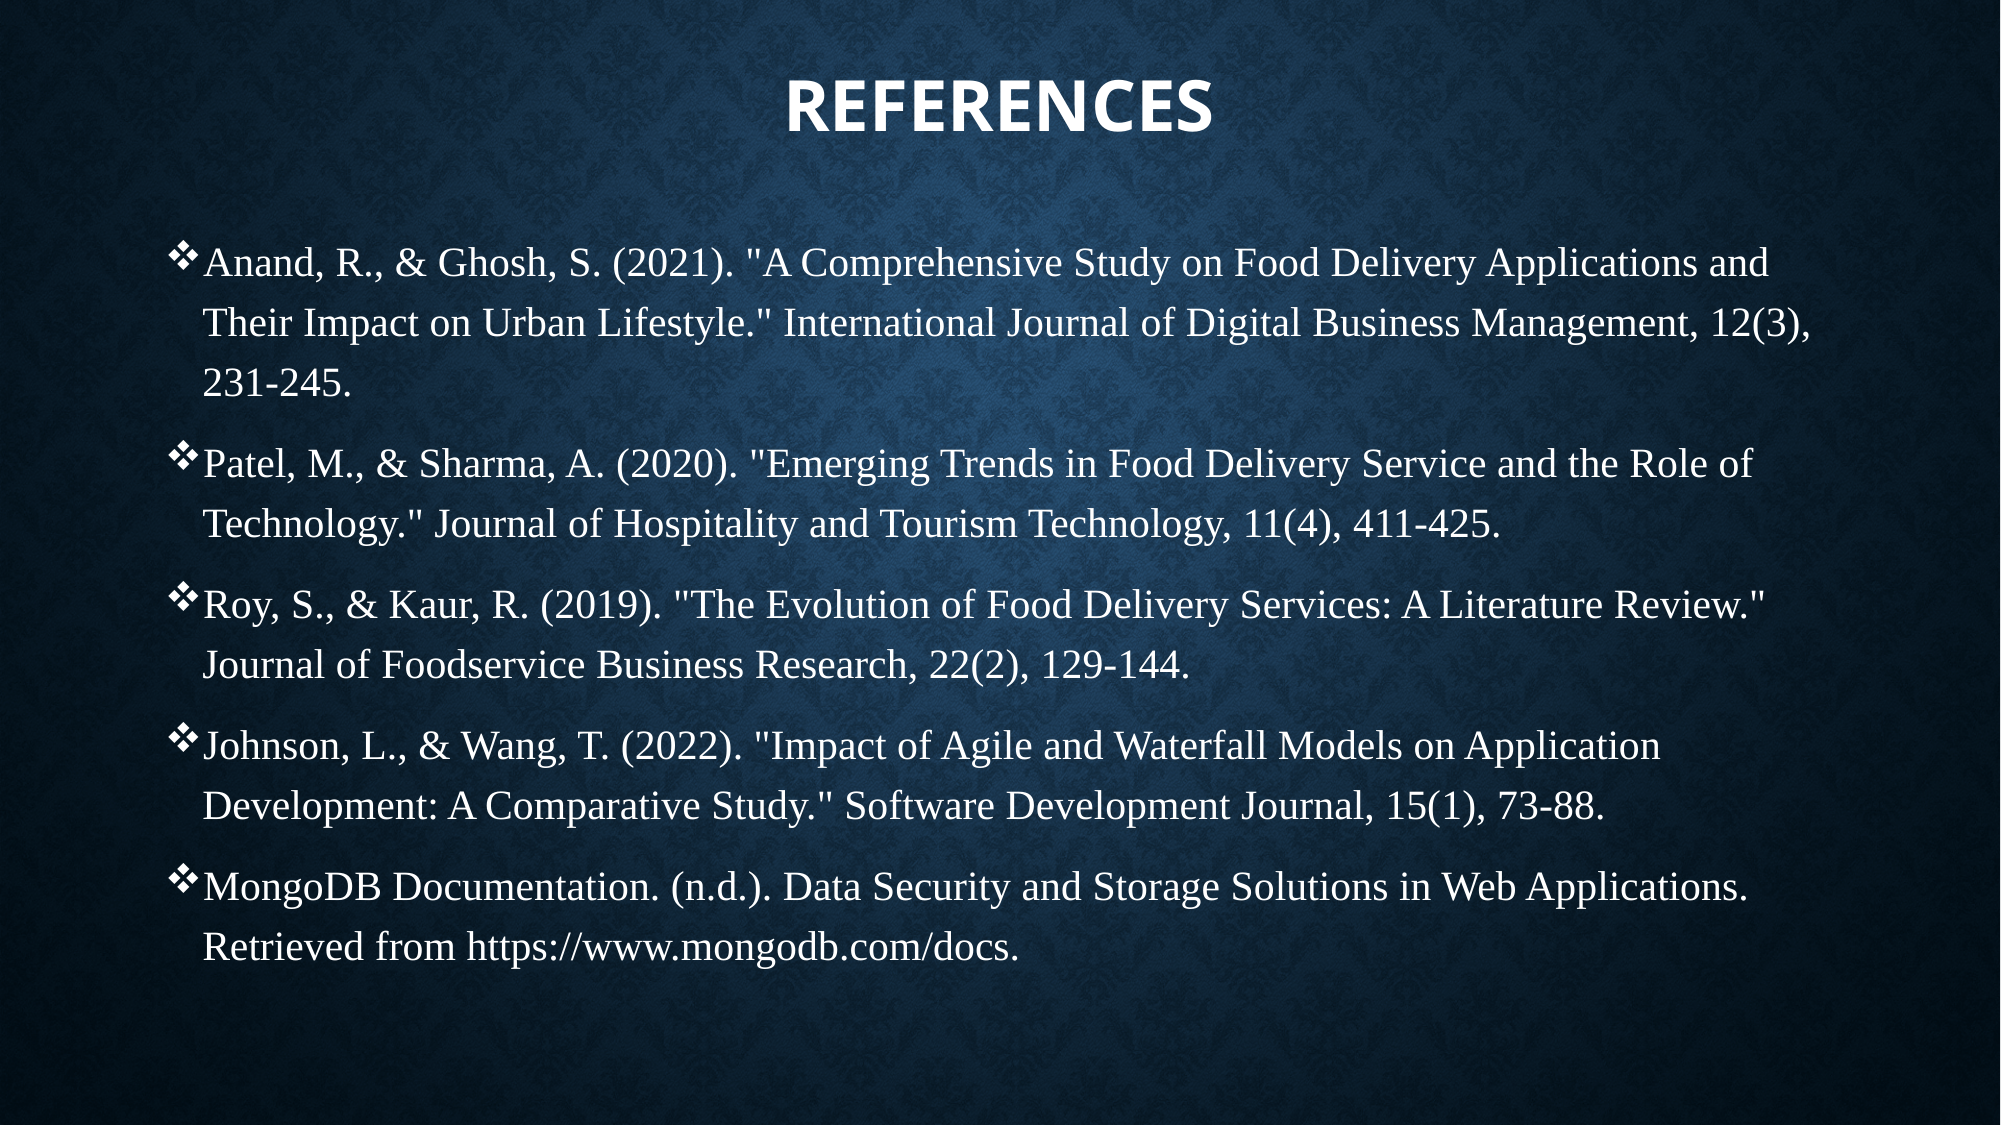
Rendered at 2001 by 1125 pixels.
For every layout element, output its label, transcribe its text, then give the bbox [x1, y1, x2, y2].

title REFERENCES [149, 0, 1849, 217]
list Anand, R., & Ghosh, S. (2021). "A Comprehensive Study on Food Delivery Applications and Their Impact on Urban Lifestyle." International Journal of Digital Business Management, 12(3), 231-245. Patel, M., & Sharma, A. (2020). "Emerging Trends in Food Delivery Service and the Role of Technology." Journal of Hospitality and Tourism Technology, 11(4), 411-425. Roy, S., & Kaur, R. (2019). "The Evolution of Food Delivery Services: A Literature Review." Journal of Foodservice Business Research, 22(2), 129-144. Johnson, L., & Wang, T. (2022). "Impact of Agile and Waterfall Models on Application Development: A Comparative Study." Software Development Journal, 15(1), 73-88. MongoDB Documentation. (n.d.). Data Security and Storage Solutions in Web Applications. Retrieved from https://www.mongodb.com/docs. [149, 217, 1849, 1065]
